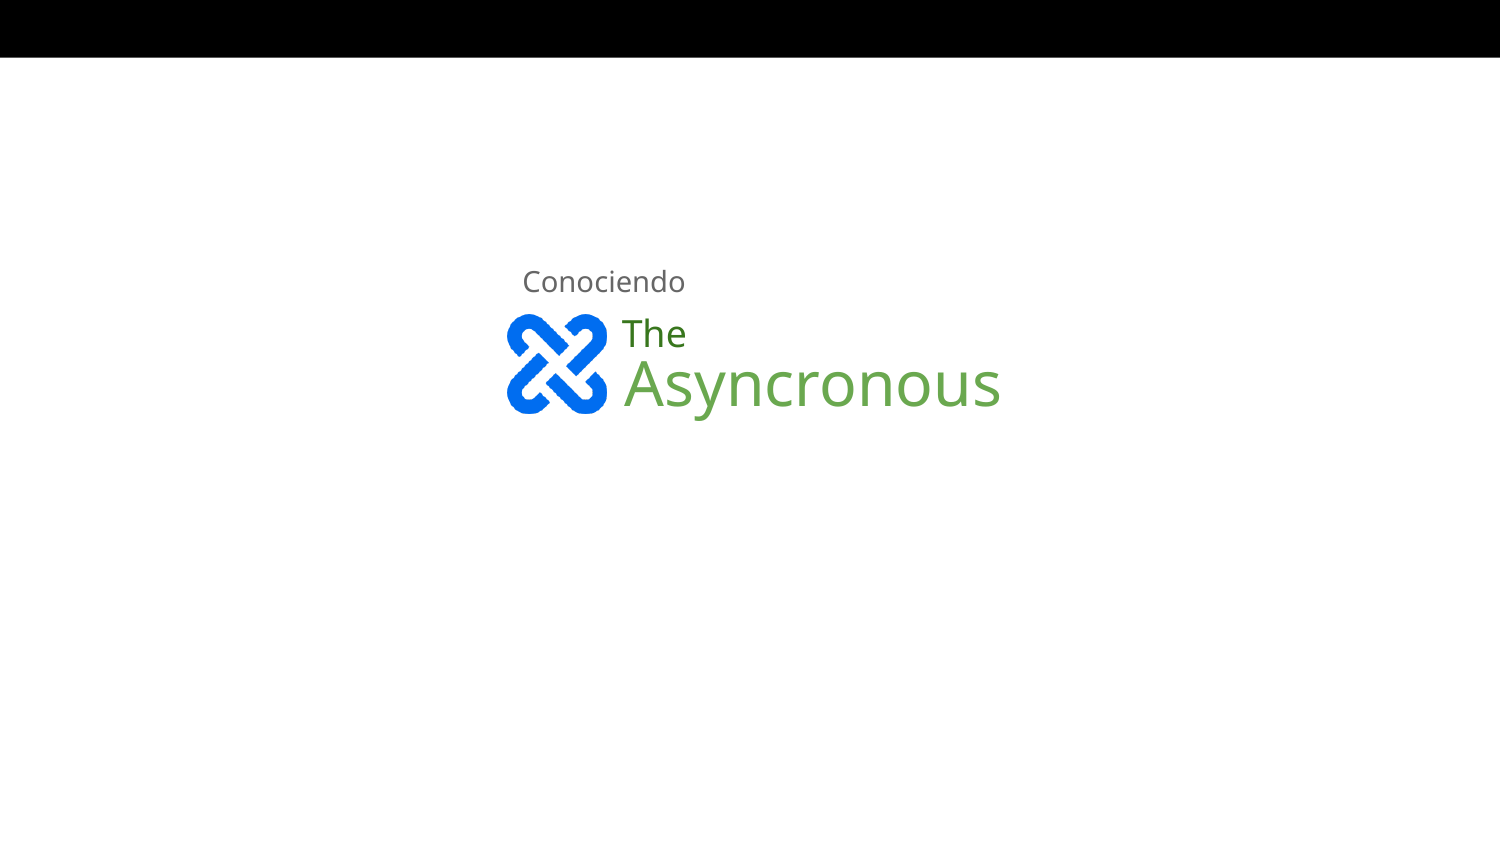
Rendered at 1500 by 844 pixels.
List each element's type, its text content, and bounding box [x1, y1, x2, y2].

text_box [606, 294, 1120, 414]
text_box Conociendo [507, 247, 798, 313]
text_box [0, 0, 1500, 58]
picture [507, 313, 608, 414]
